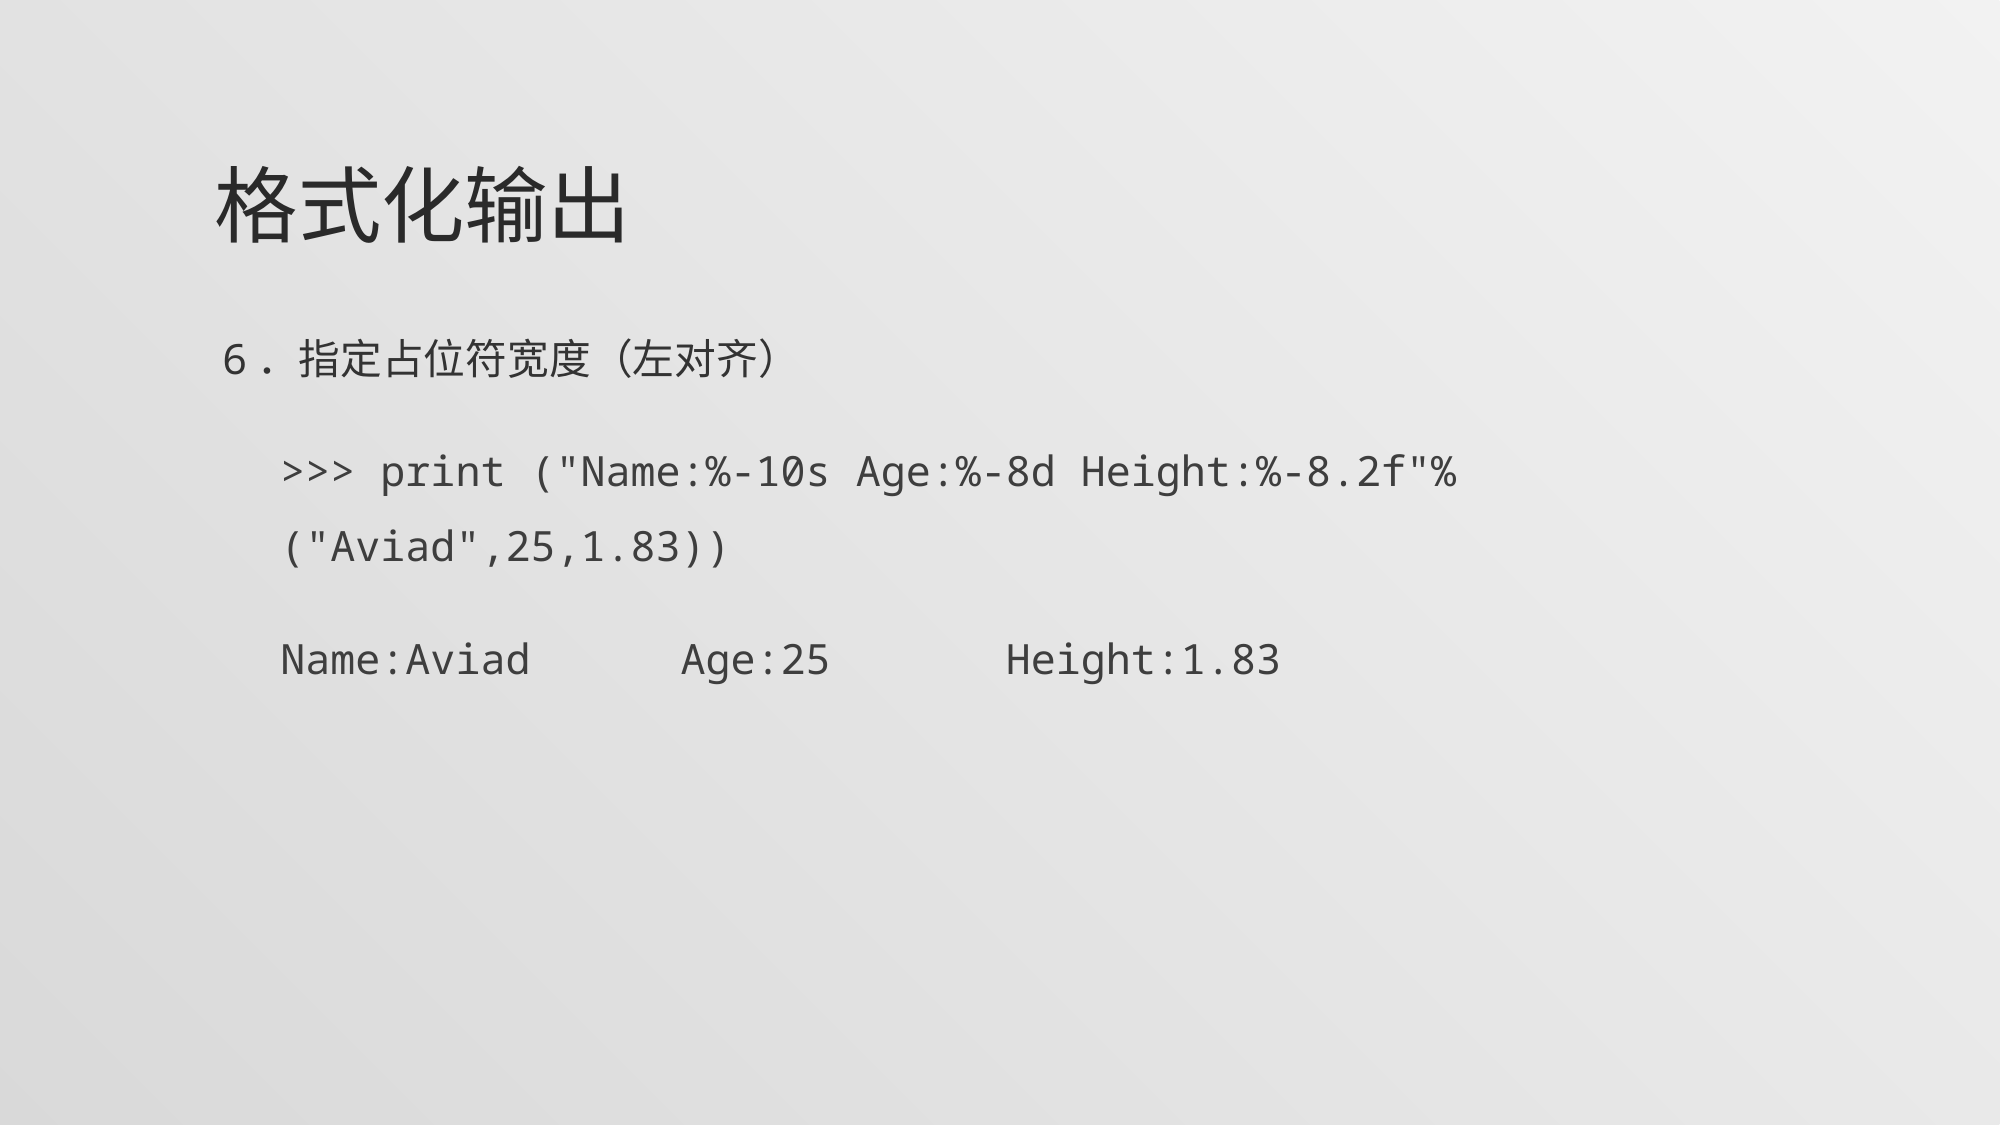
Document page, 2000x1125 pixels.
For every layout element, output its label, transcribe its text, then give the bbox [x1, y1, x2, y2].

title 格式化输出 [199, 45, 1800, 263]
list 6．指定占位符宽度（左对齐） >>> print ("Name:%-10s Age:%-8d Height:%-8.2f"%("Aviad",25,1.83)) Name:Aviad Age:25 Height:1.83 [199, 299, 1800, 1013]
